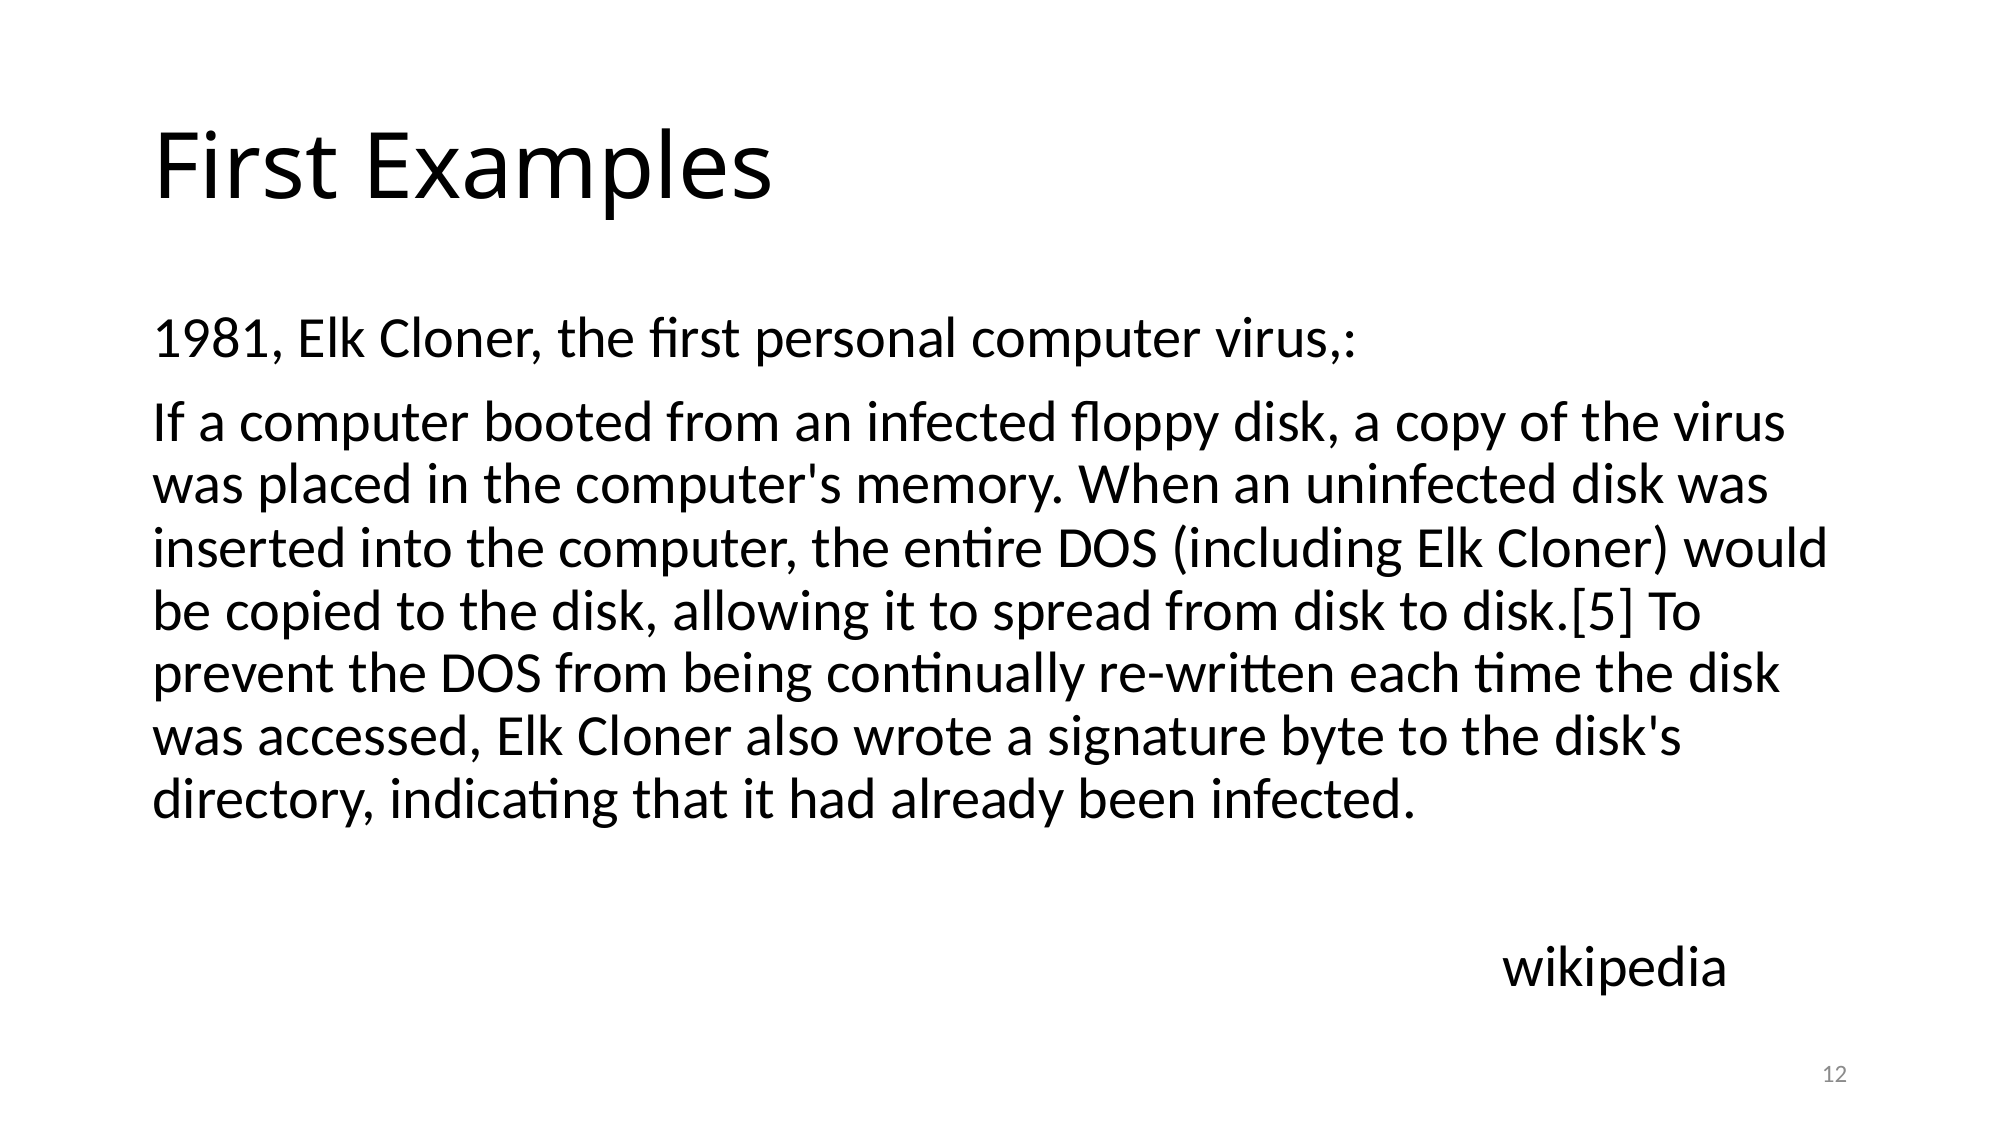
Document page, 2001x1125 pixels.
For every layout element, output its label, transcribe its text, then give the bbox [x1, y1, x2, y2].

slide_number 12 [1412, 1042, 1863, 1103]
title First Examples [137, 59, 1863, 278]
list 1981, Elk Cloner, the first personal computer virus,: If a computer booted from an infected floppy disk, a copy of the virus was placed in the computer's memory. When an uninfected disk was inserted into the computer, the entire DOS (including Elk Cloner) would be copied to the disk, allowing it to spread from disk to disk.[5] To prevent the DOS from being continually re-written each time the disk was accessed, Elk Cloner also wrote a signature byte to the disk's directory, indicating that it had already been infected. wikipedia [137, 299, 1863, 1014]
